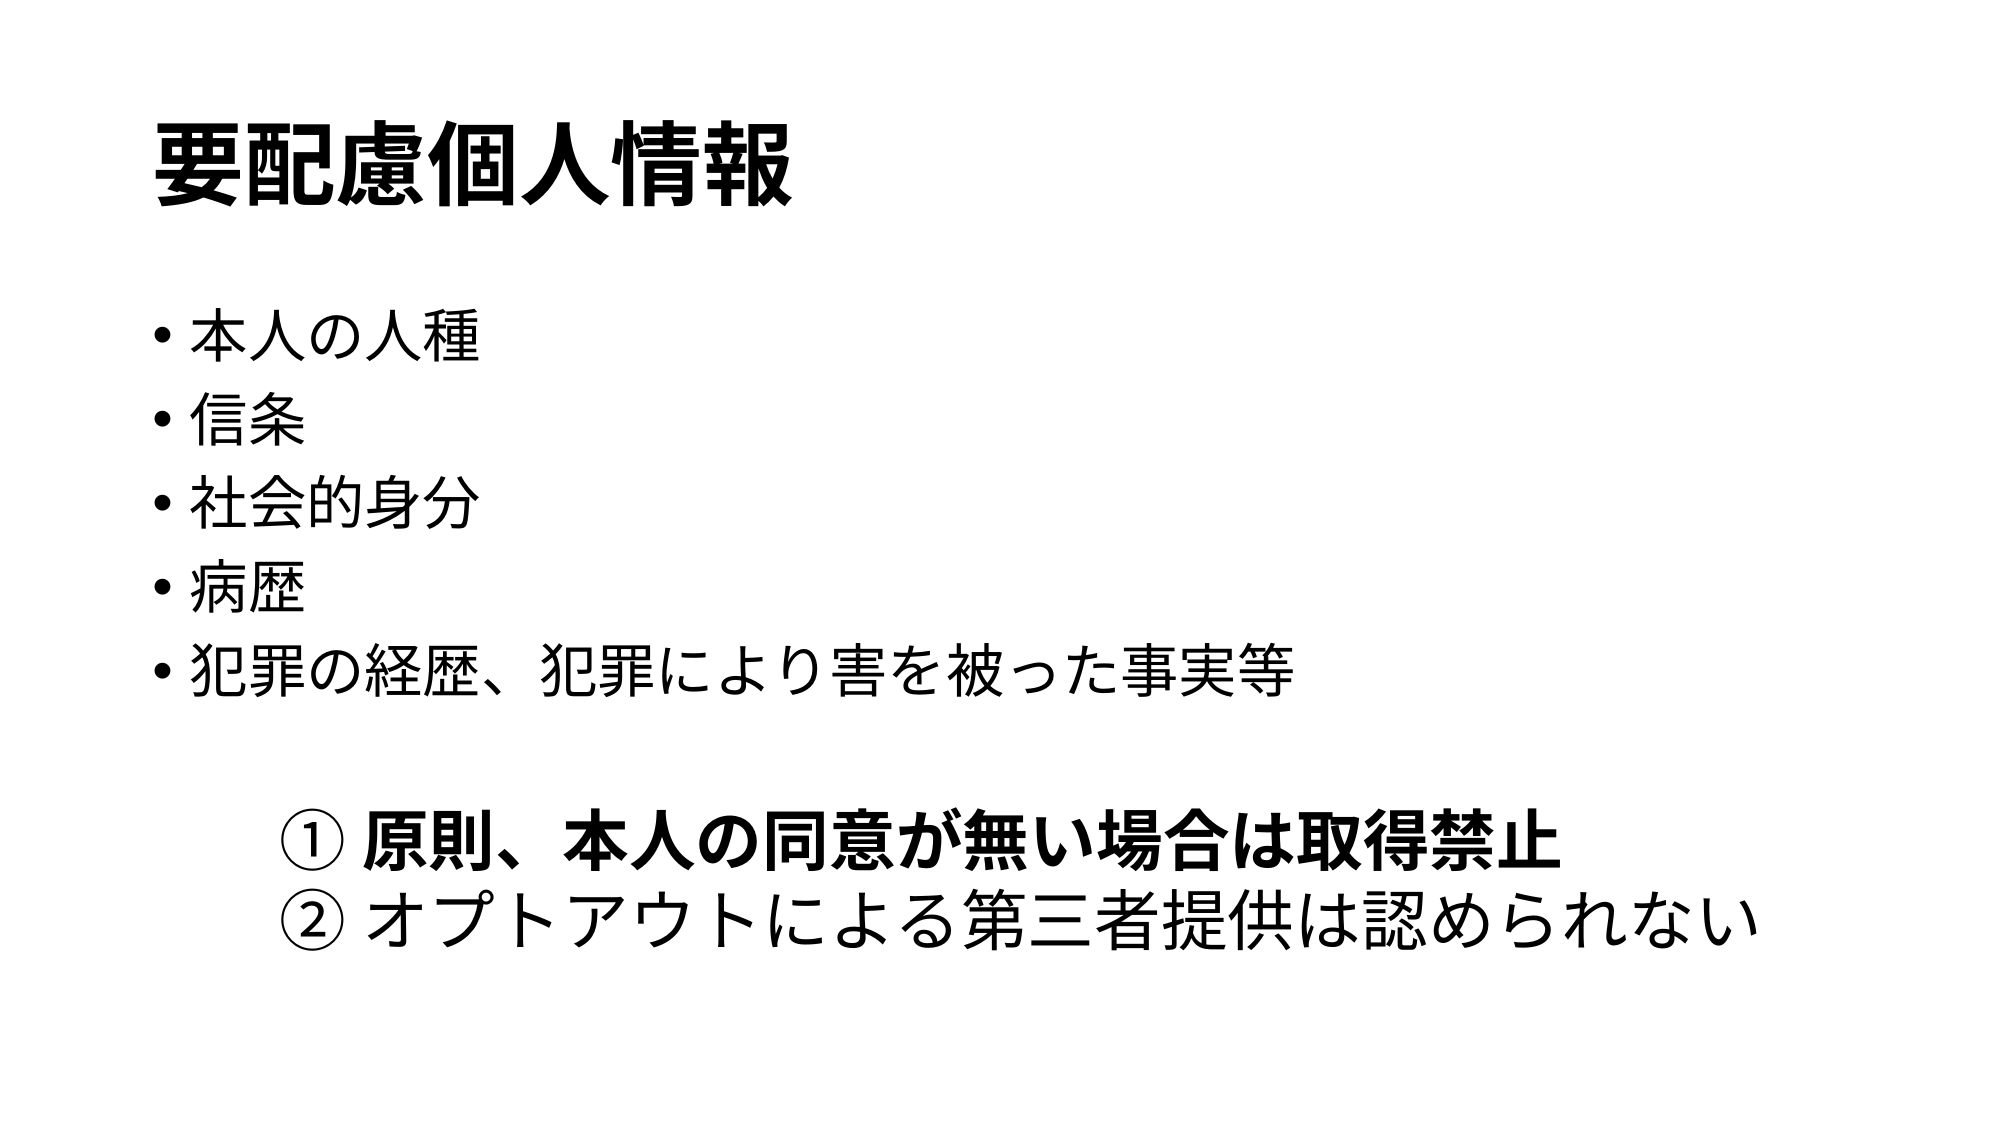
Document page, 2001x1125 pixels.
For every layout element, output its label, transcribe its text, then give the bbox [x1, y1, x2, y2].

text_box ①原則、本人の同意が無い場合は取得禁止 ②オプトアウトによる第三者提供は認められない [264, 791, 1780, 1011]
title 要配慮個人情報 [137, 59, 1863, 278]
list 本人の人種 信条 社会的身分 病歴 犯罪の経歴、犯罪により害を被った事実等 [137, 299, 1863, 1014]
